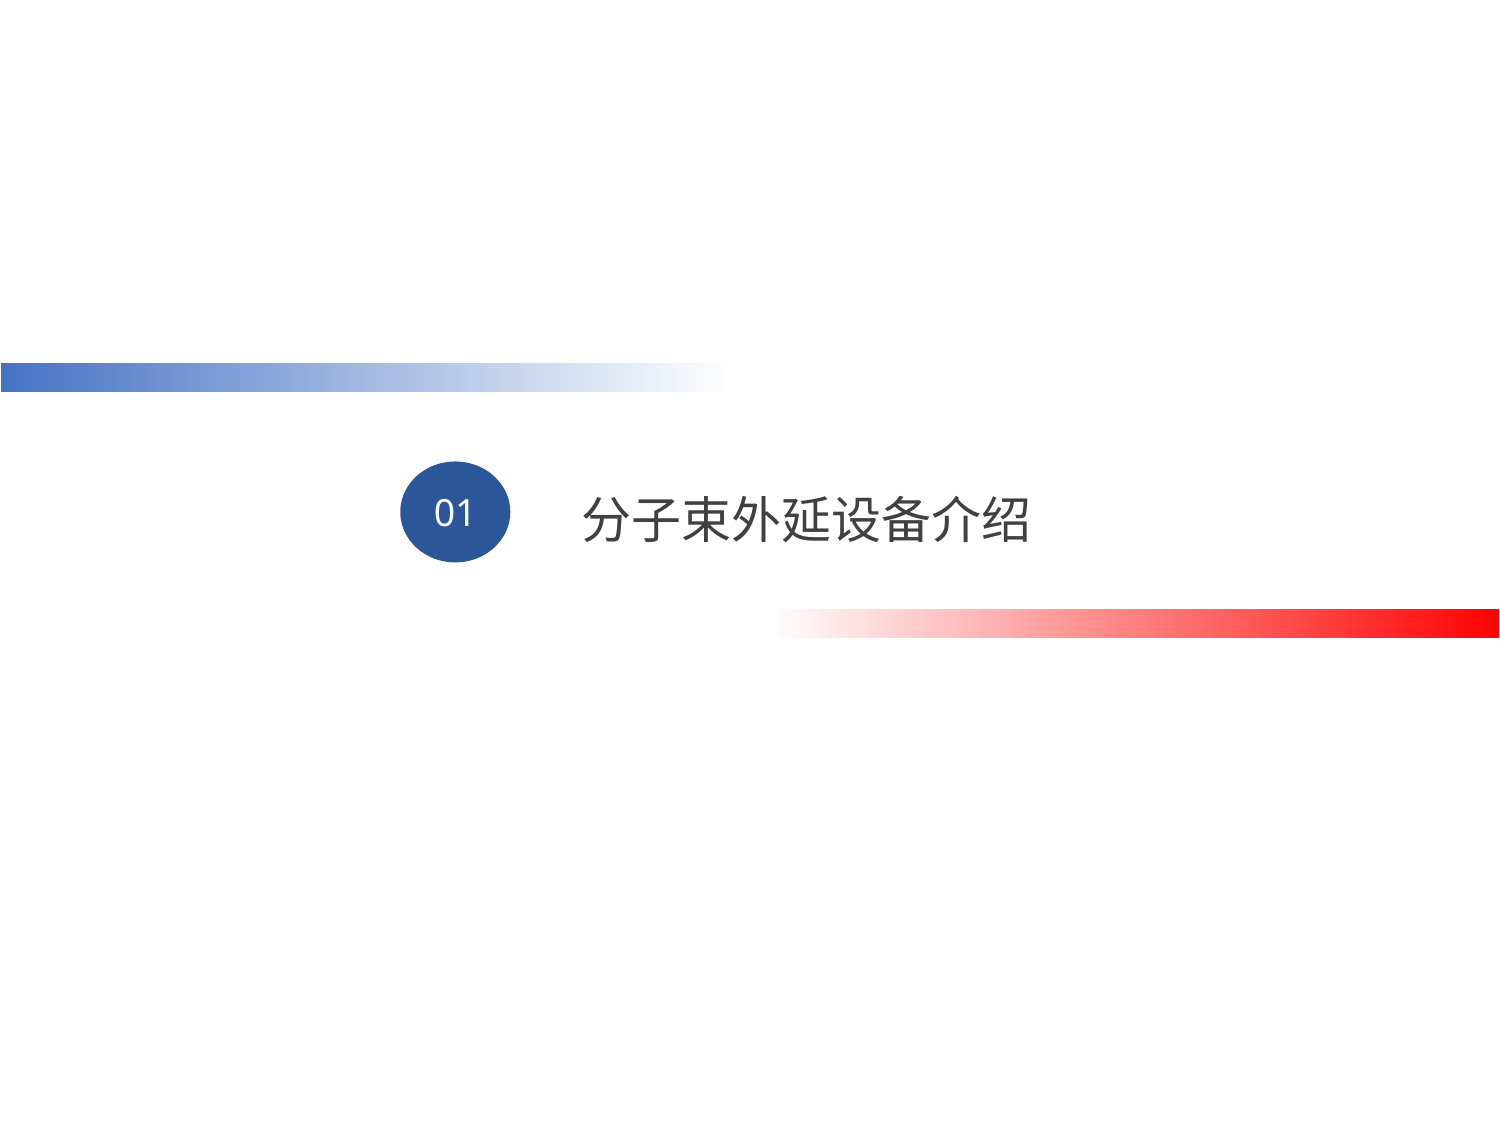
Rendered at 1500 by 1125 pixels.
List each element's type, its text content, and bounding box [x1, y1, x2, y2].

text_box [771, 607, 1500, 640]
text_box [0, 361, 729, 394]
text_box 分子束外延设备介绍 [566, 481, 1106, 556]
text_box 01 [399, 460, 512, 564]
